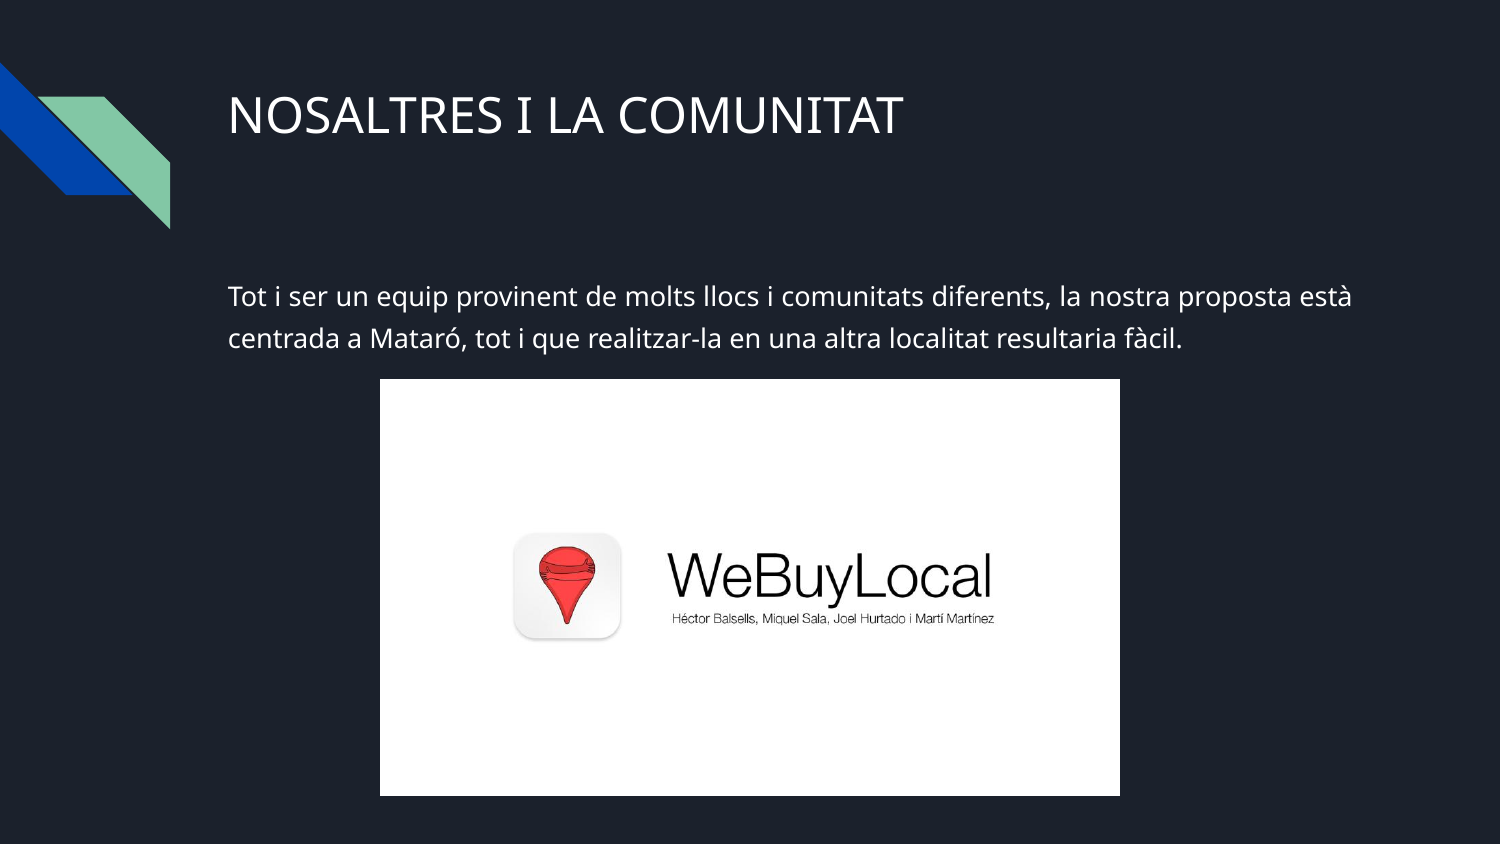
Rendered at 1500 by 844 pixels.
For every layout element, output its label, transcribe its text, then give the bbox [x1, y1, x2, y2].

title NOSALTRES I LA COMUNITAT [212, 64, 1368, 215]
list Tot i ser un equip provinent de molts llocs i comunitats diferents, la nostra proposta està centrada a Mataró, tot i que realitzar-la en una altra localitat resultaria fàcil. [212, 257, 1368, 735]
picture [379, 379, 1121, 796]
